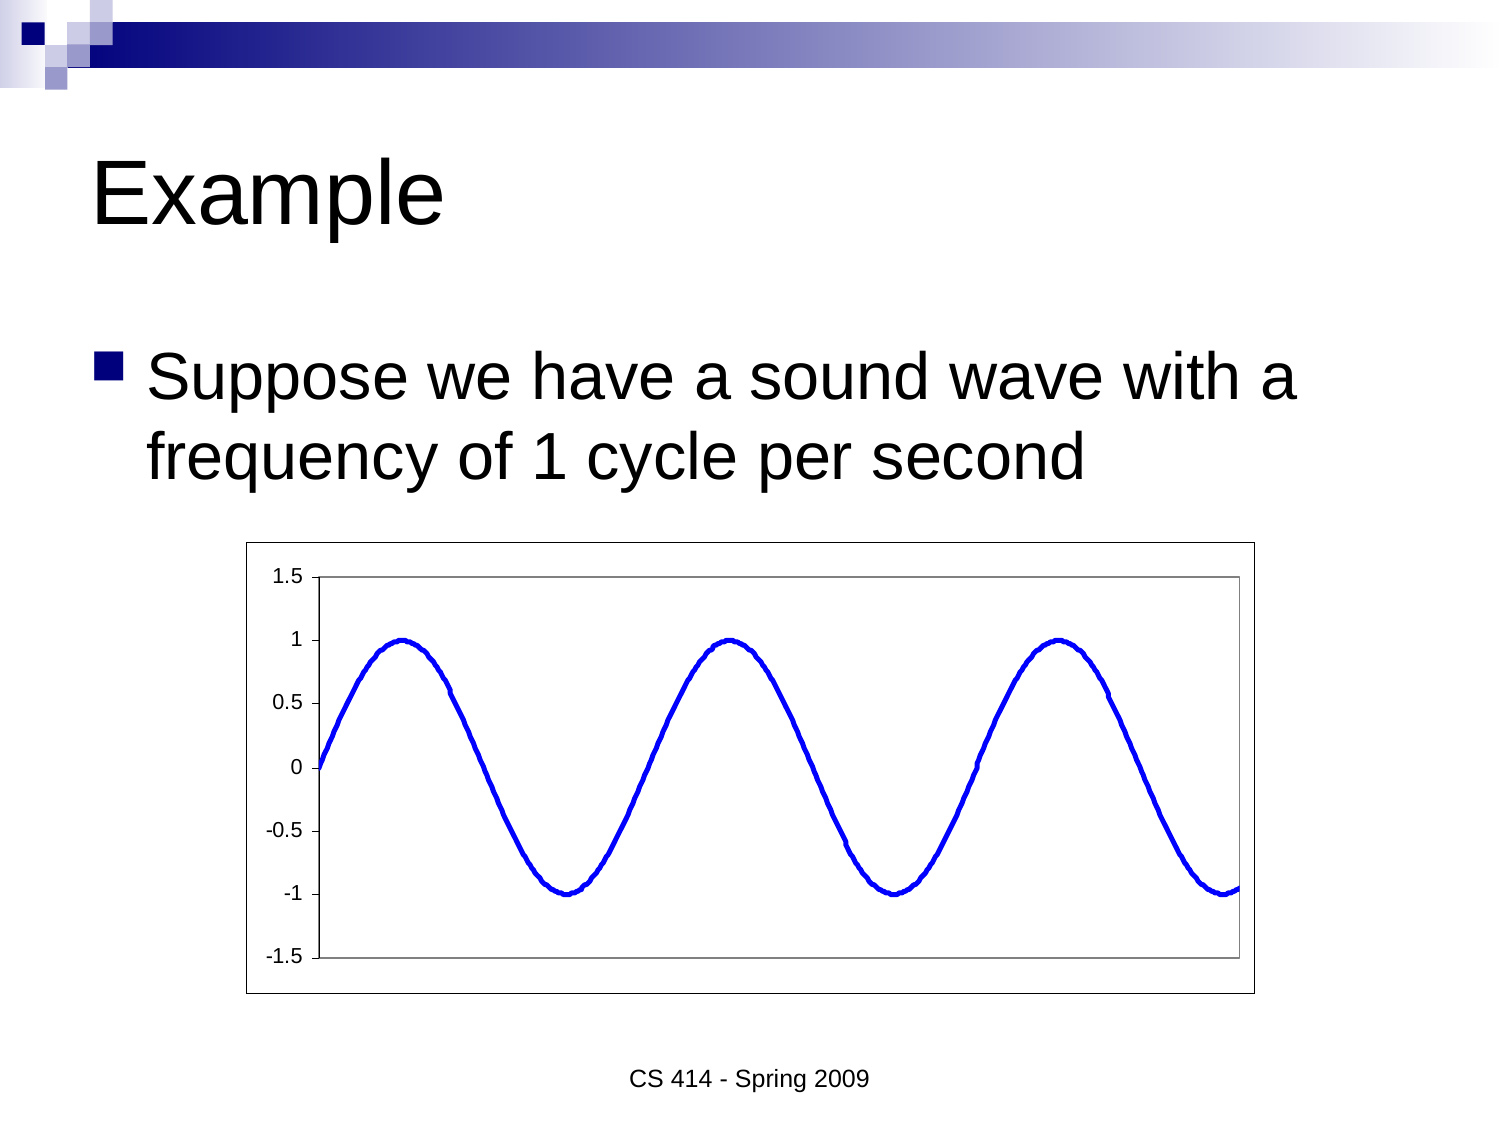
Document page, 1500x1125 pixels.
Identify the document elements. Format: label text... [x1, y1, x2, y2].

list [237, 533, 1265, 1002]
list Suppose we have a sound wave with a frequency of 1 cycle per second [74, 324, 1426, 963]
footer CS 414 - Spring 2009 [512, 1024, 988, 1101]
title Example [74, 74, 1426, 301]
